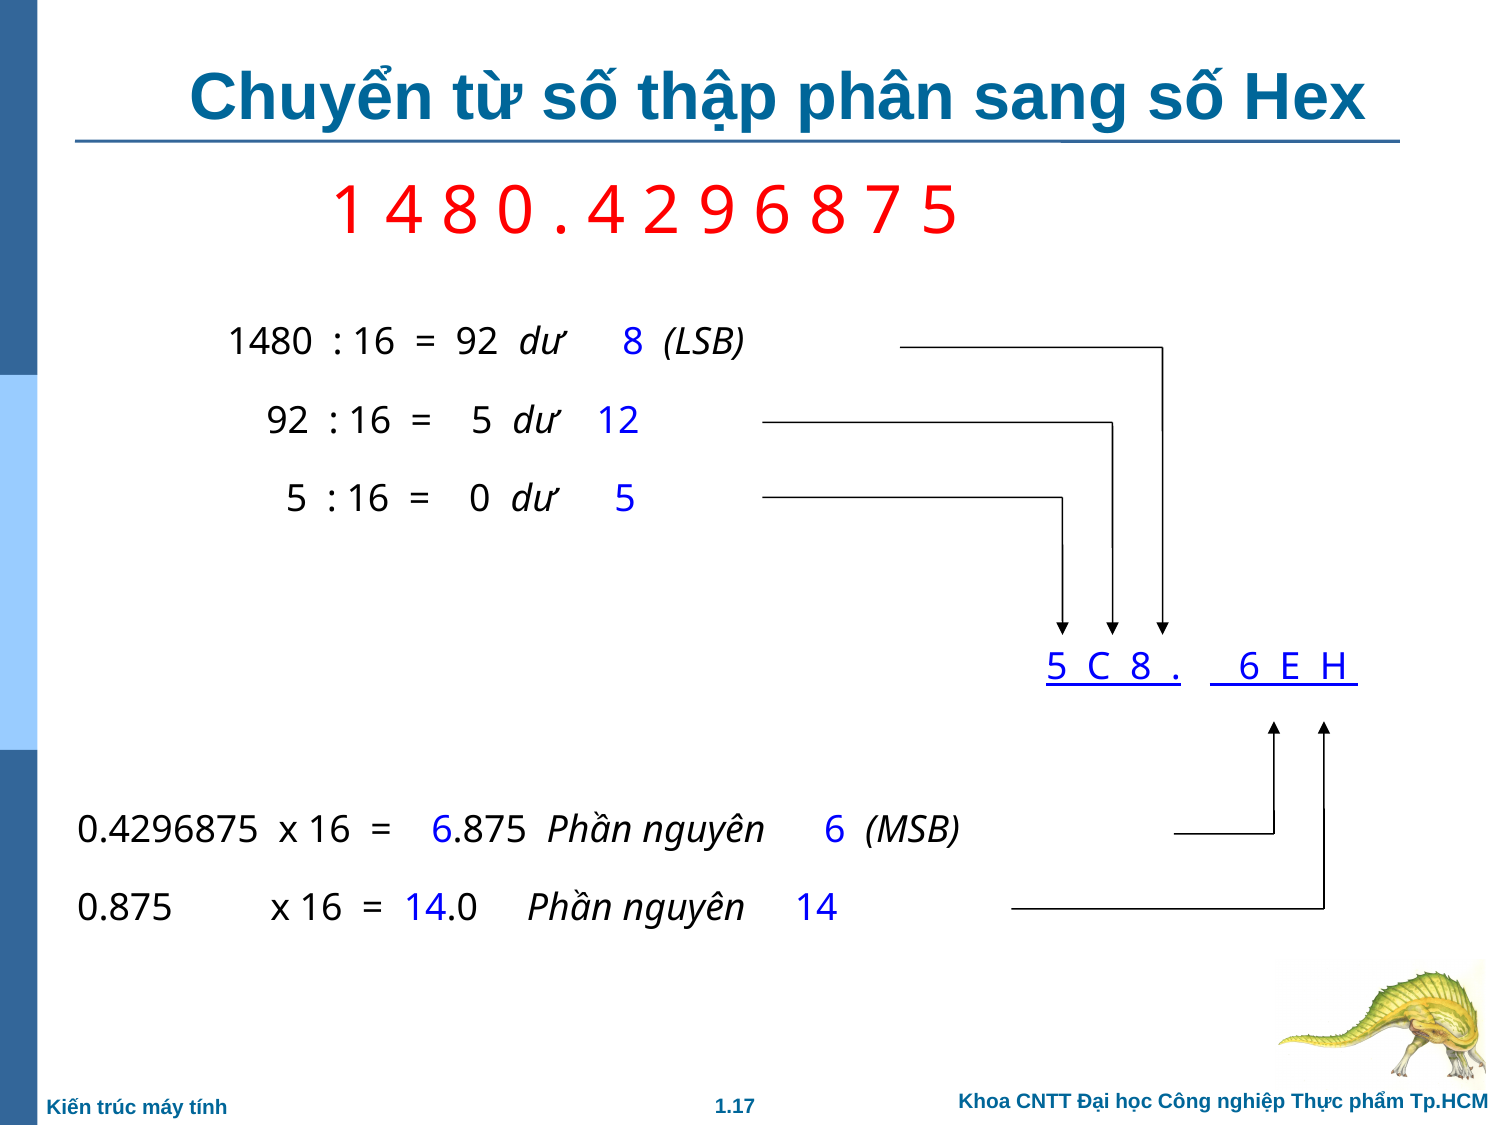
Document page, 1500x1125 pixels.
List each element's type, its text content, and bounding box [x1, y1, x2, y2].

picture [1275, 959, 1486, 1090]
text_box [1011, 634, 1433, 910]
title Chuyển từ số thập phân sang số Hex [75, 45, 1482, 141]
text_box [762, 347, 1307, 723]
text_box 1480 : 16 = 92 dư 8 (LSB) 92 : 16 = 5 dư 12 5 : 16 = 0 dư 5 [212, 309, 1438, 548]
text_box 1 4 8 0 . 4 2 9 6 8 7 5 [315, 159, 1131, 248]
text_box 0.4296875 x 16 = 6.875 Phần nguyên 6 (MSB) 0.875 x 16 = 14.0 Phần nguyên 14 [62, 797, 1338, 1010]
